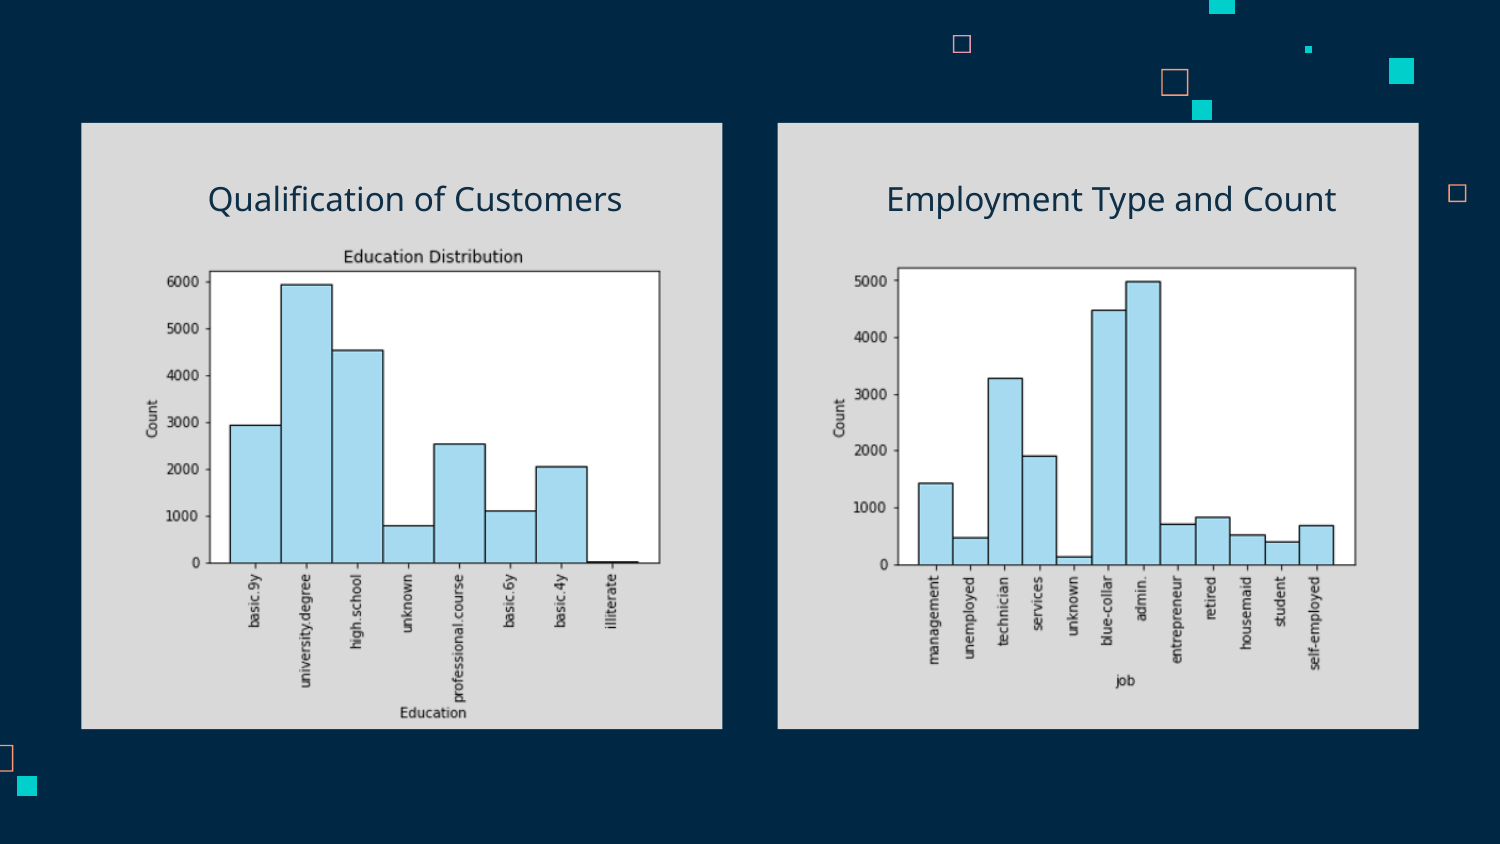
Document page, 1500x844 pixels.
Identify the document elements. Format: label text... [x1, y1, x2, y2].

picture [137, 240, 667, 730]
list Qualification of Customers [81, 122, 723, 730]
picture [824, 258, 1363, 699]
list Employment Type and Count [777, 122, 1419, 730]
